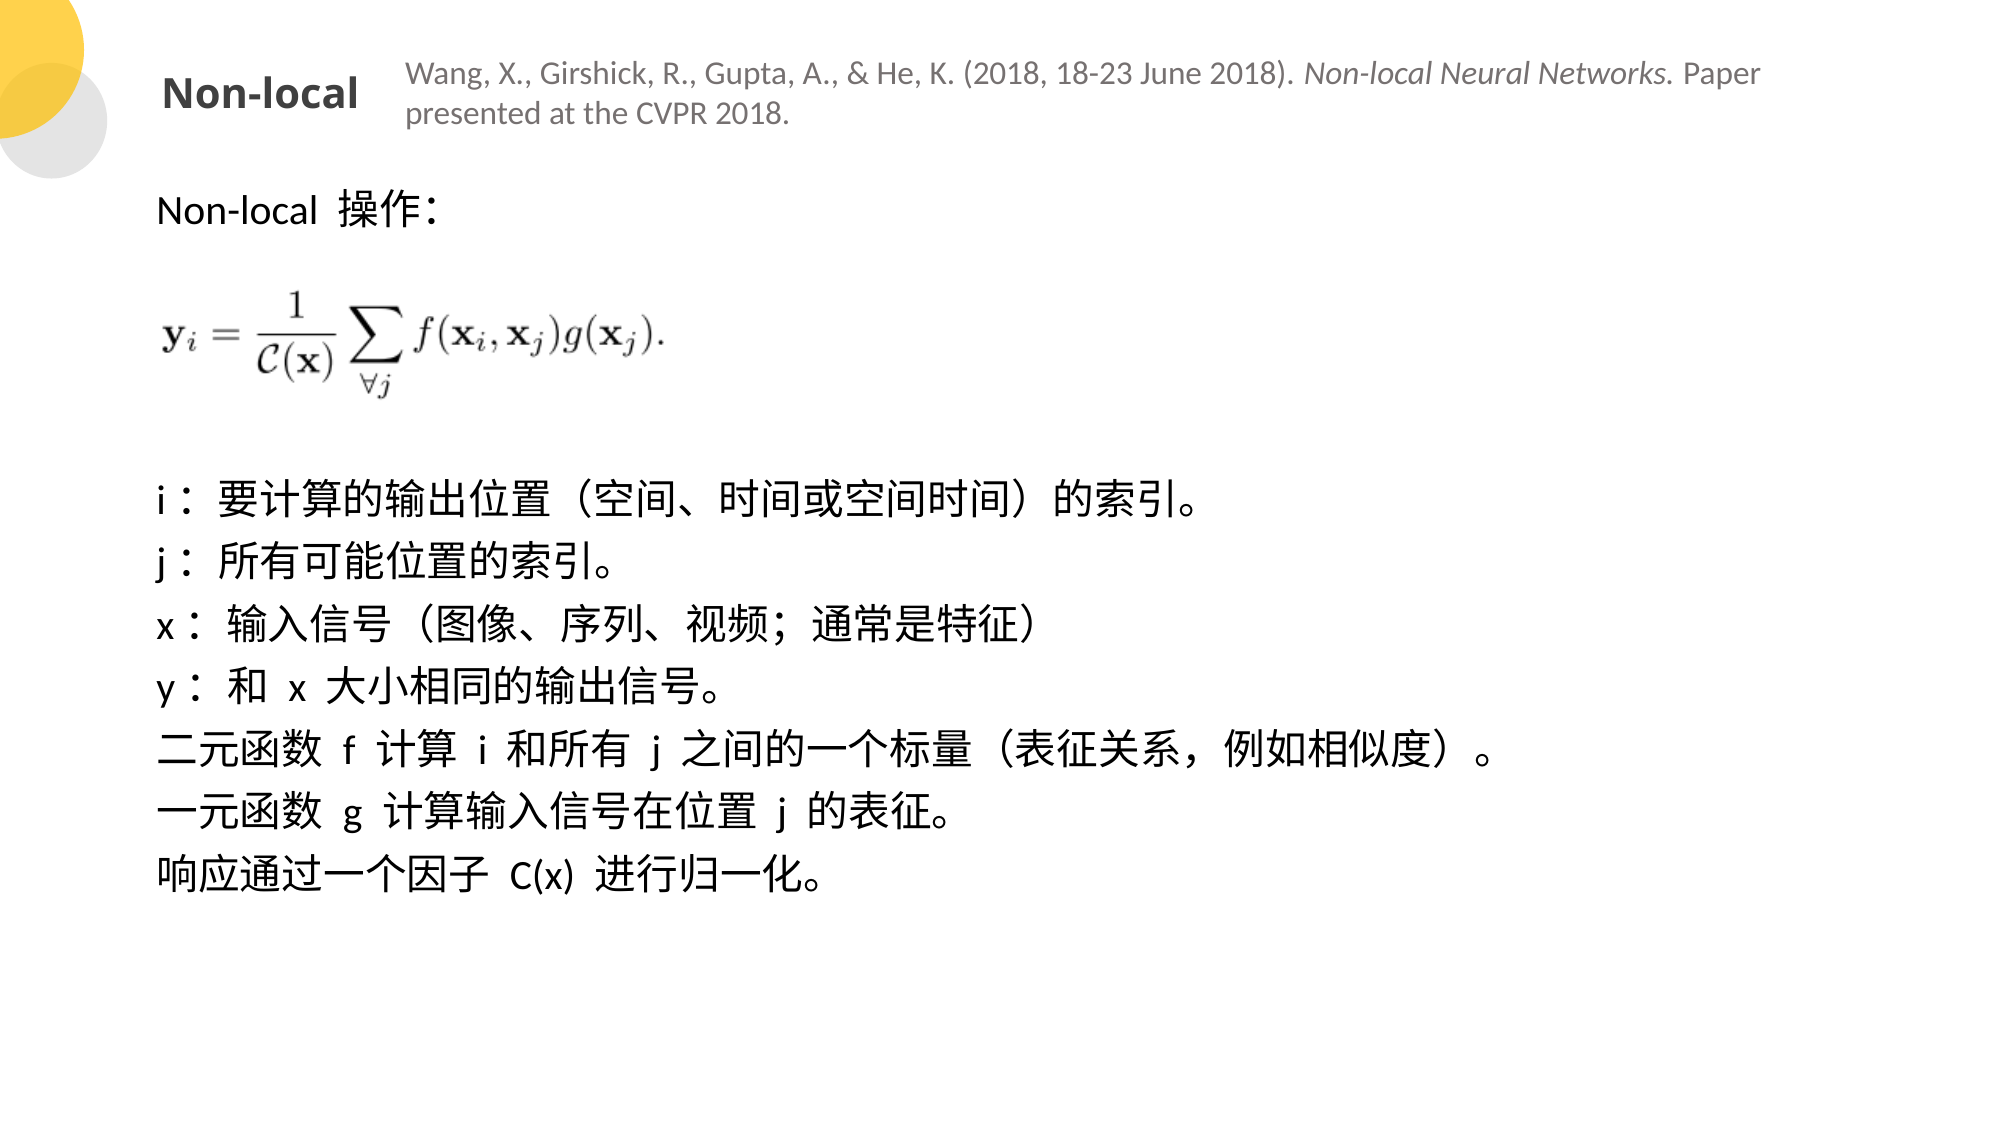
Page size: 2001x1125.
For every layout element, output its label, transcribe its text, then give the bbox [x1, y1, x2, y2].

text_box Non-local [146, 59, 375, 124]
text_box Non-local 操作： [141, 163, 1138, 241]
picture [141, 274, 678, 416]
text_box Wang, X., Girshick, R., Gupta, A., & He, K. (2018, 18-23 June 2018). Non-local Neural Networks. Paper presented at the CVPR 2018. [390, 43, 1859, 139]
text_box i：要计算的输出位置（空间、时间或空间时间）的索引。 j：所有可能位置的索引。 x：输入信号（图像、序列、视频；通常是特征） y：和 x 大小相同的输出信号。 二元函数 f 计算 i 和所有 j 之间的一个标量（表征关系，例如相似度）。 一元函数 g 计算输入信号在位置 j 的表征。 响应通过一个因子 C(x) 进行归一化。 [141, 452, 1859, 905]
